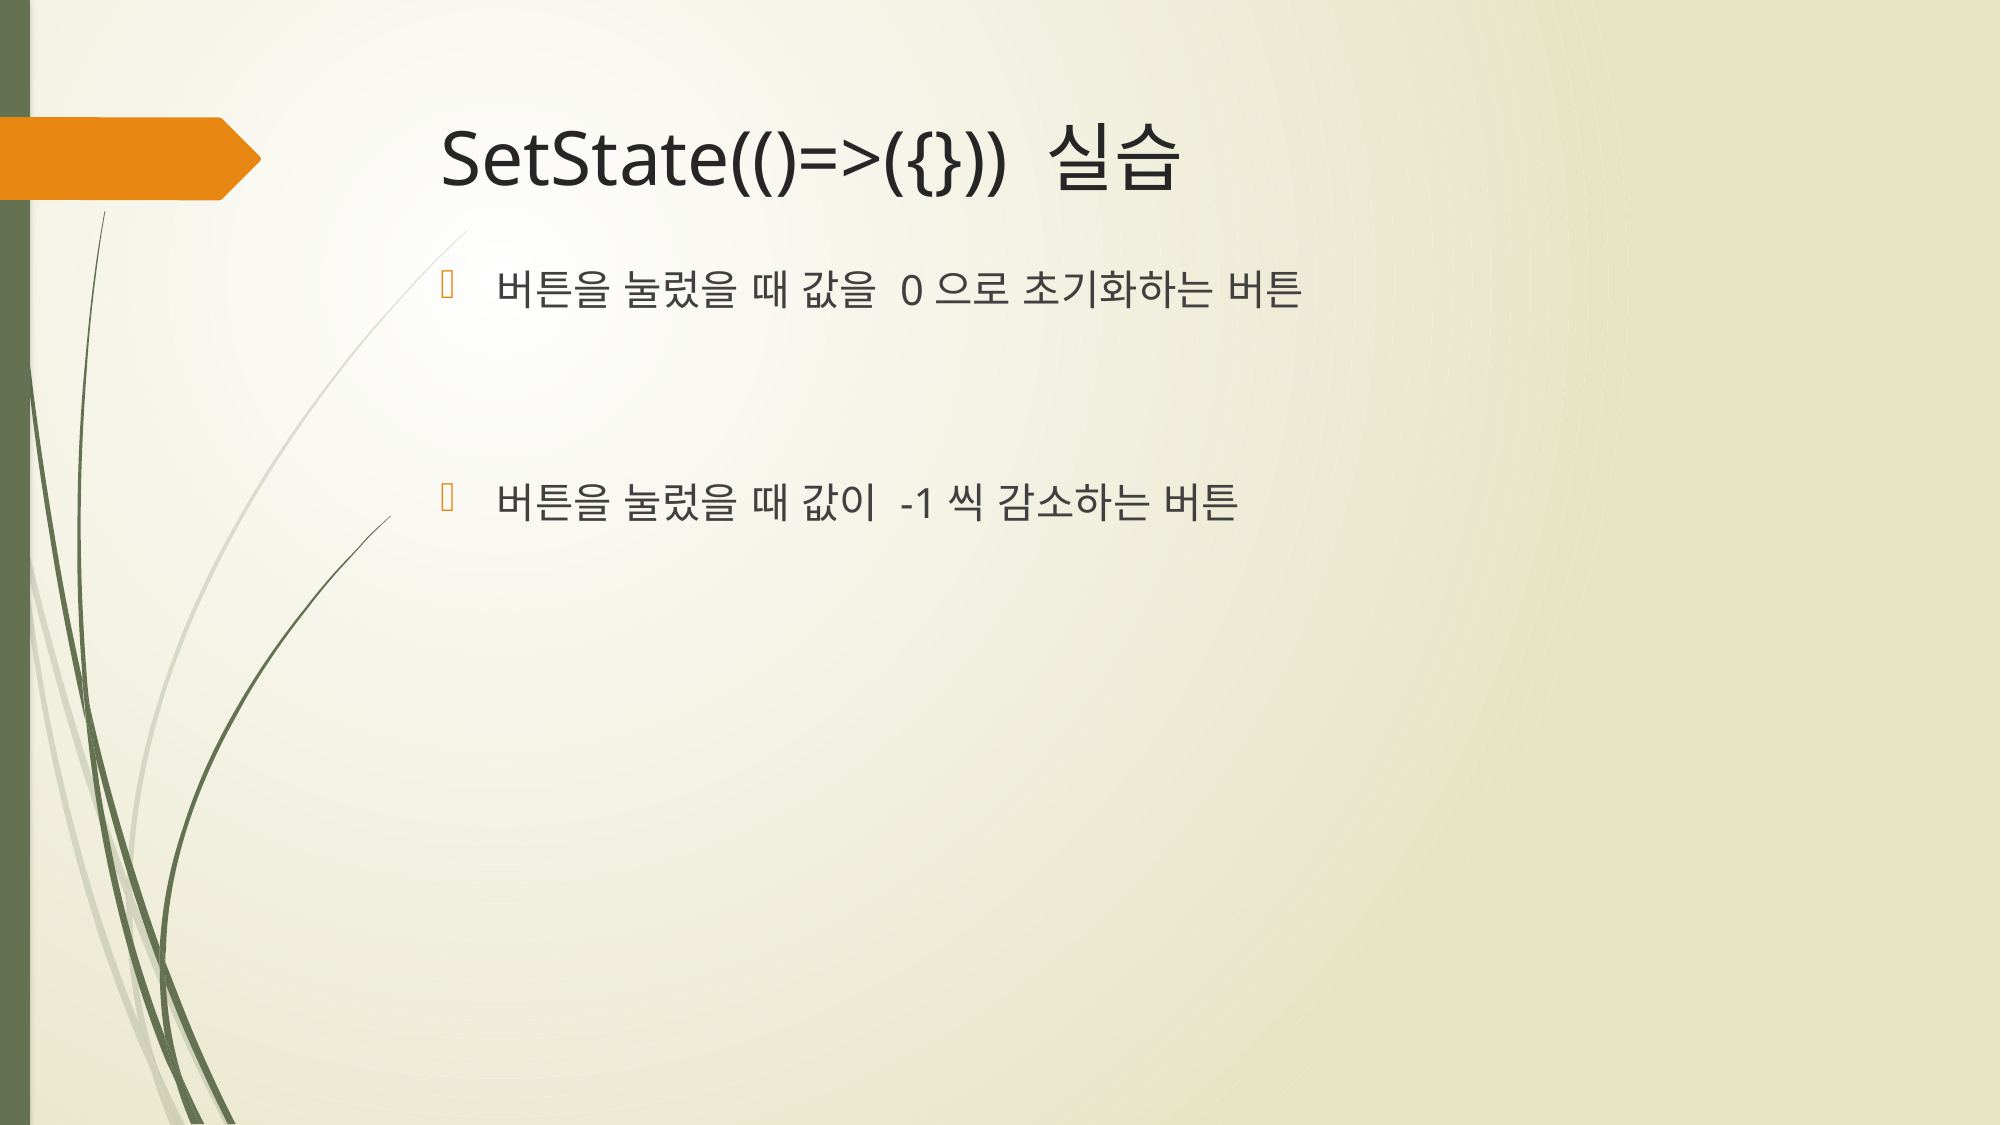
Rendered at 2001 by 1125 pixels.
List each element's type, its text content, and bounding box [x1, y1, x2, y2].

title SetState(()=>({})) 실습 [425, 102, 1888, 256]
list 버튼을 눌렀을 때 값을 0으로 초기화하는 버튼 버튼을 눌렀을 때 값이 -1씩 감소하는 버튼 [425, 256, 1888, 876]
